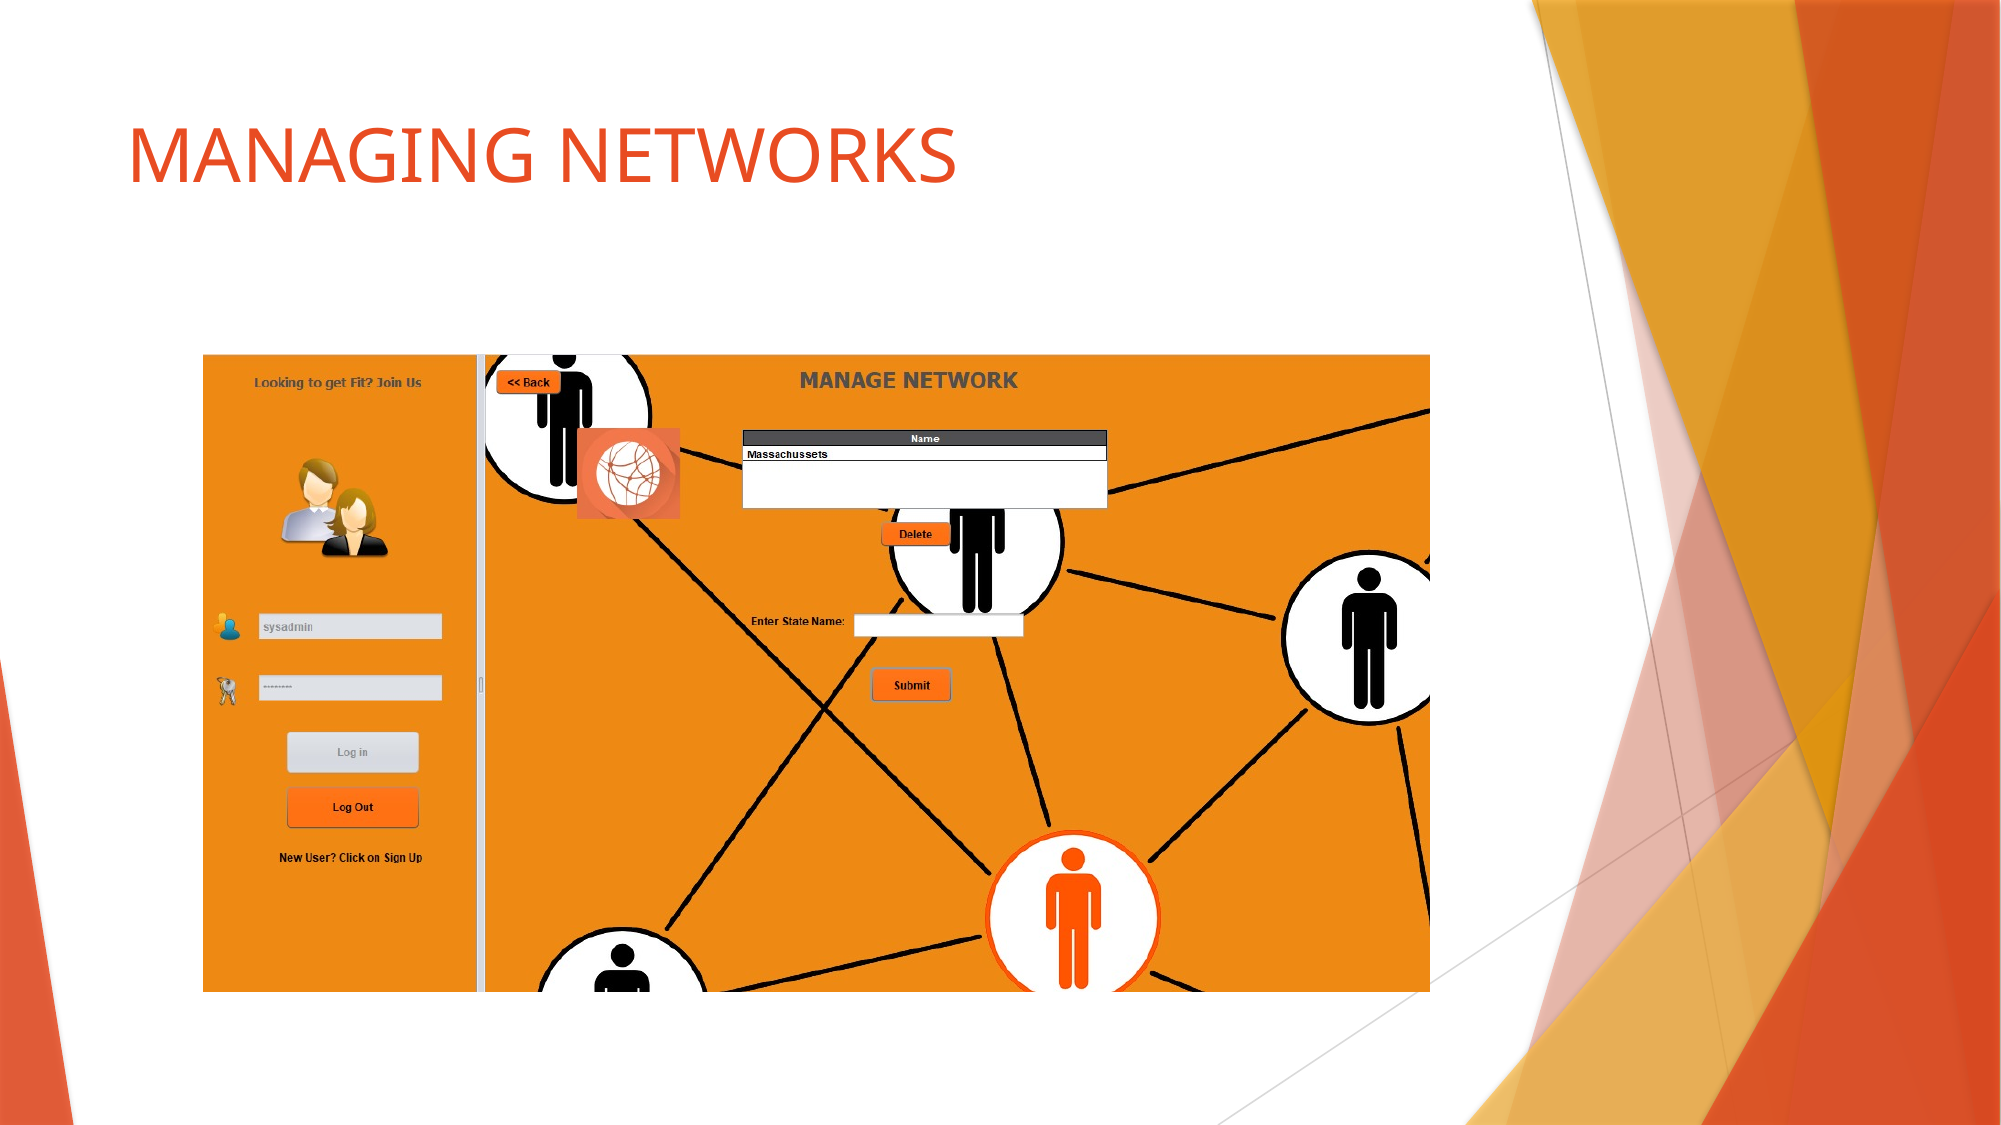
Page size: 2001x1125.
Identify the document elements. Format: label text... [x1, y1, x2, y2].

title MANAGING NETWORKS [111, 99, 1522, 317]
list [202, 353, 1430, 992]
